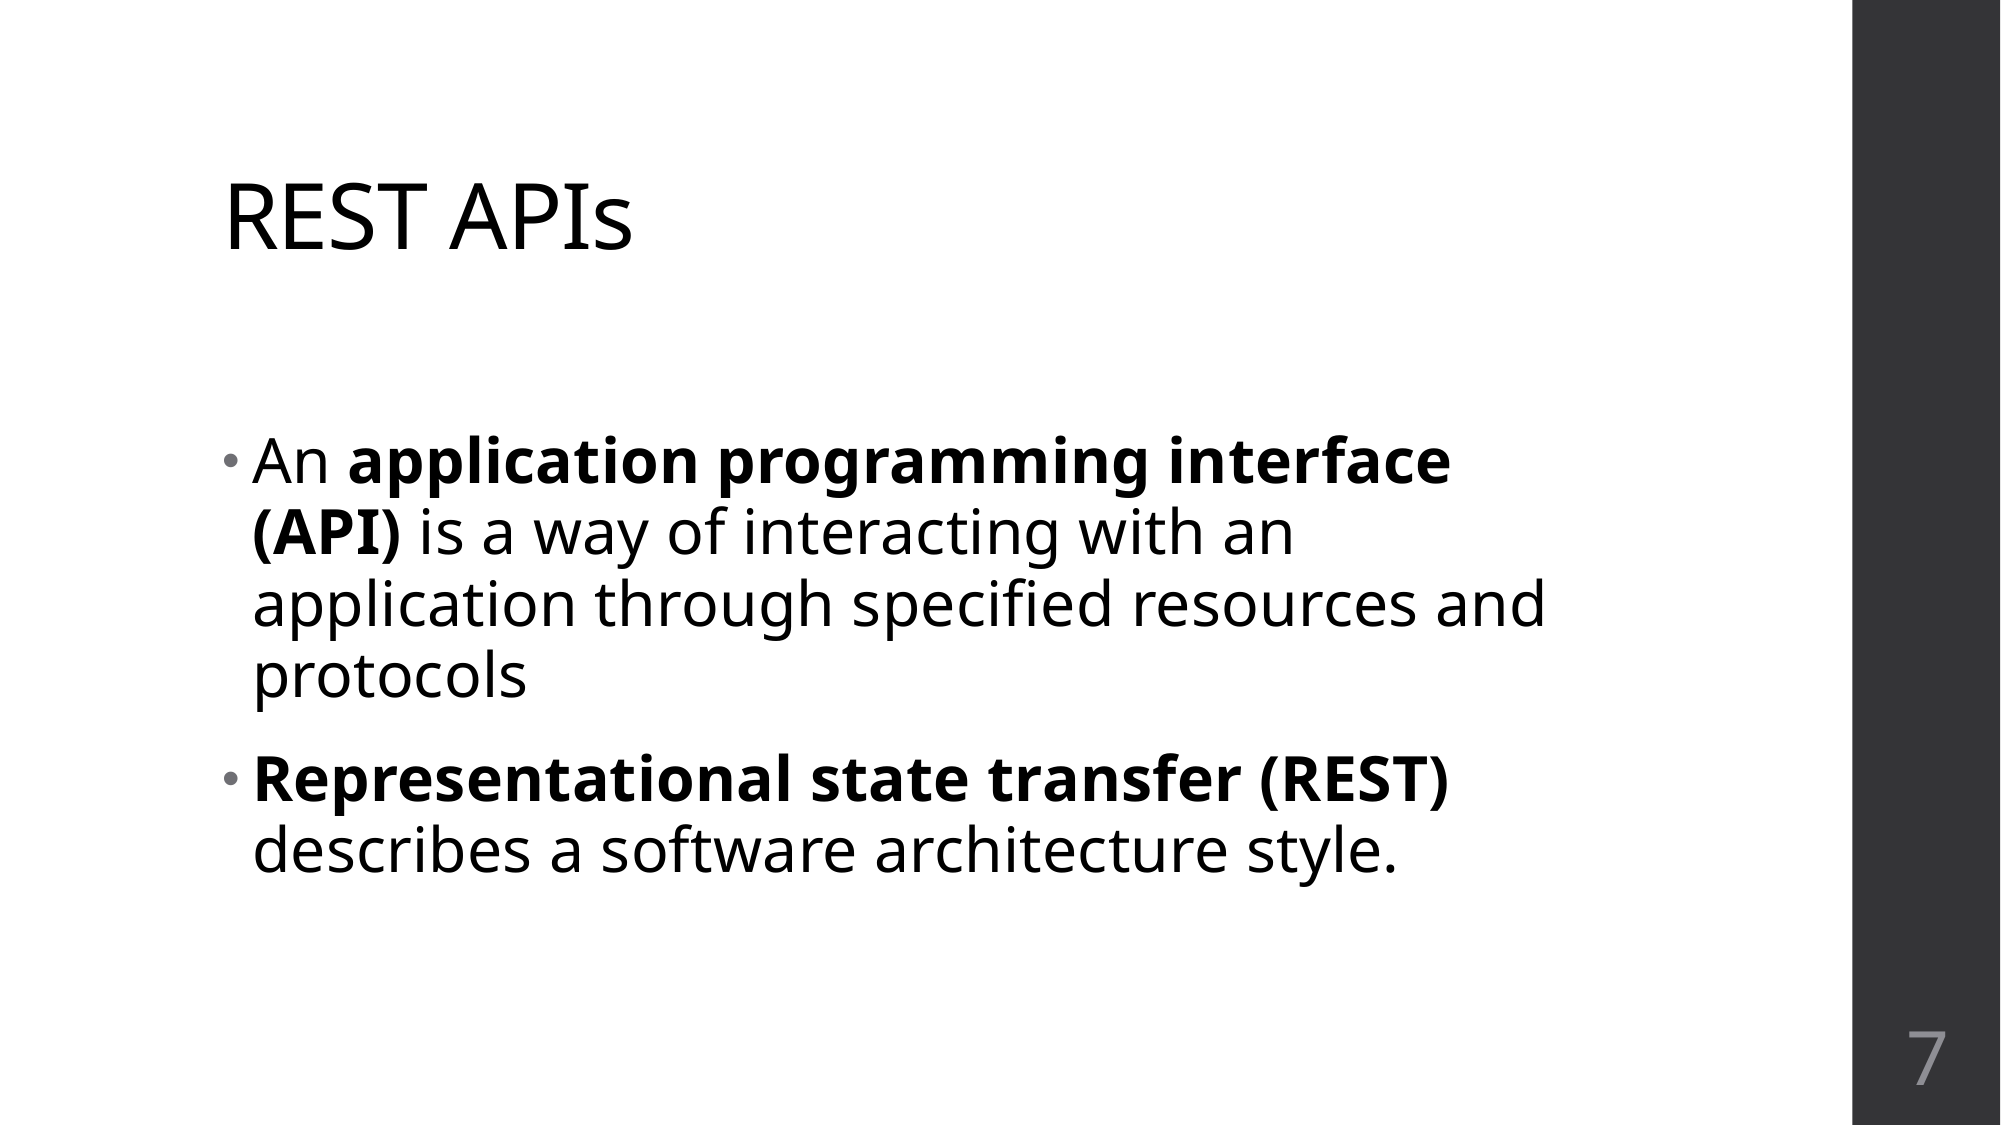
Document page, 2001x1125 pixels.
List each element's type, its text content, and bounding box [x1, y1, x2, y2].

list An application programming interface (API) is a way of interacting with an application through specified resources and protocols Representational state transfer (REST) describes a software architecture style. [206, 299, 1617, 1014]
title REST APIs [206, 60, 1797, 278]
slide_number 7 [1852, 1012, 2000, 1110]
